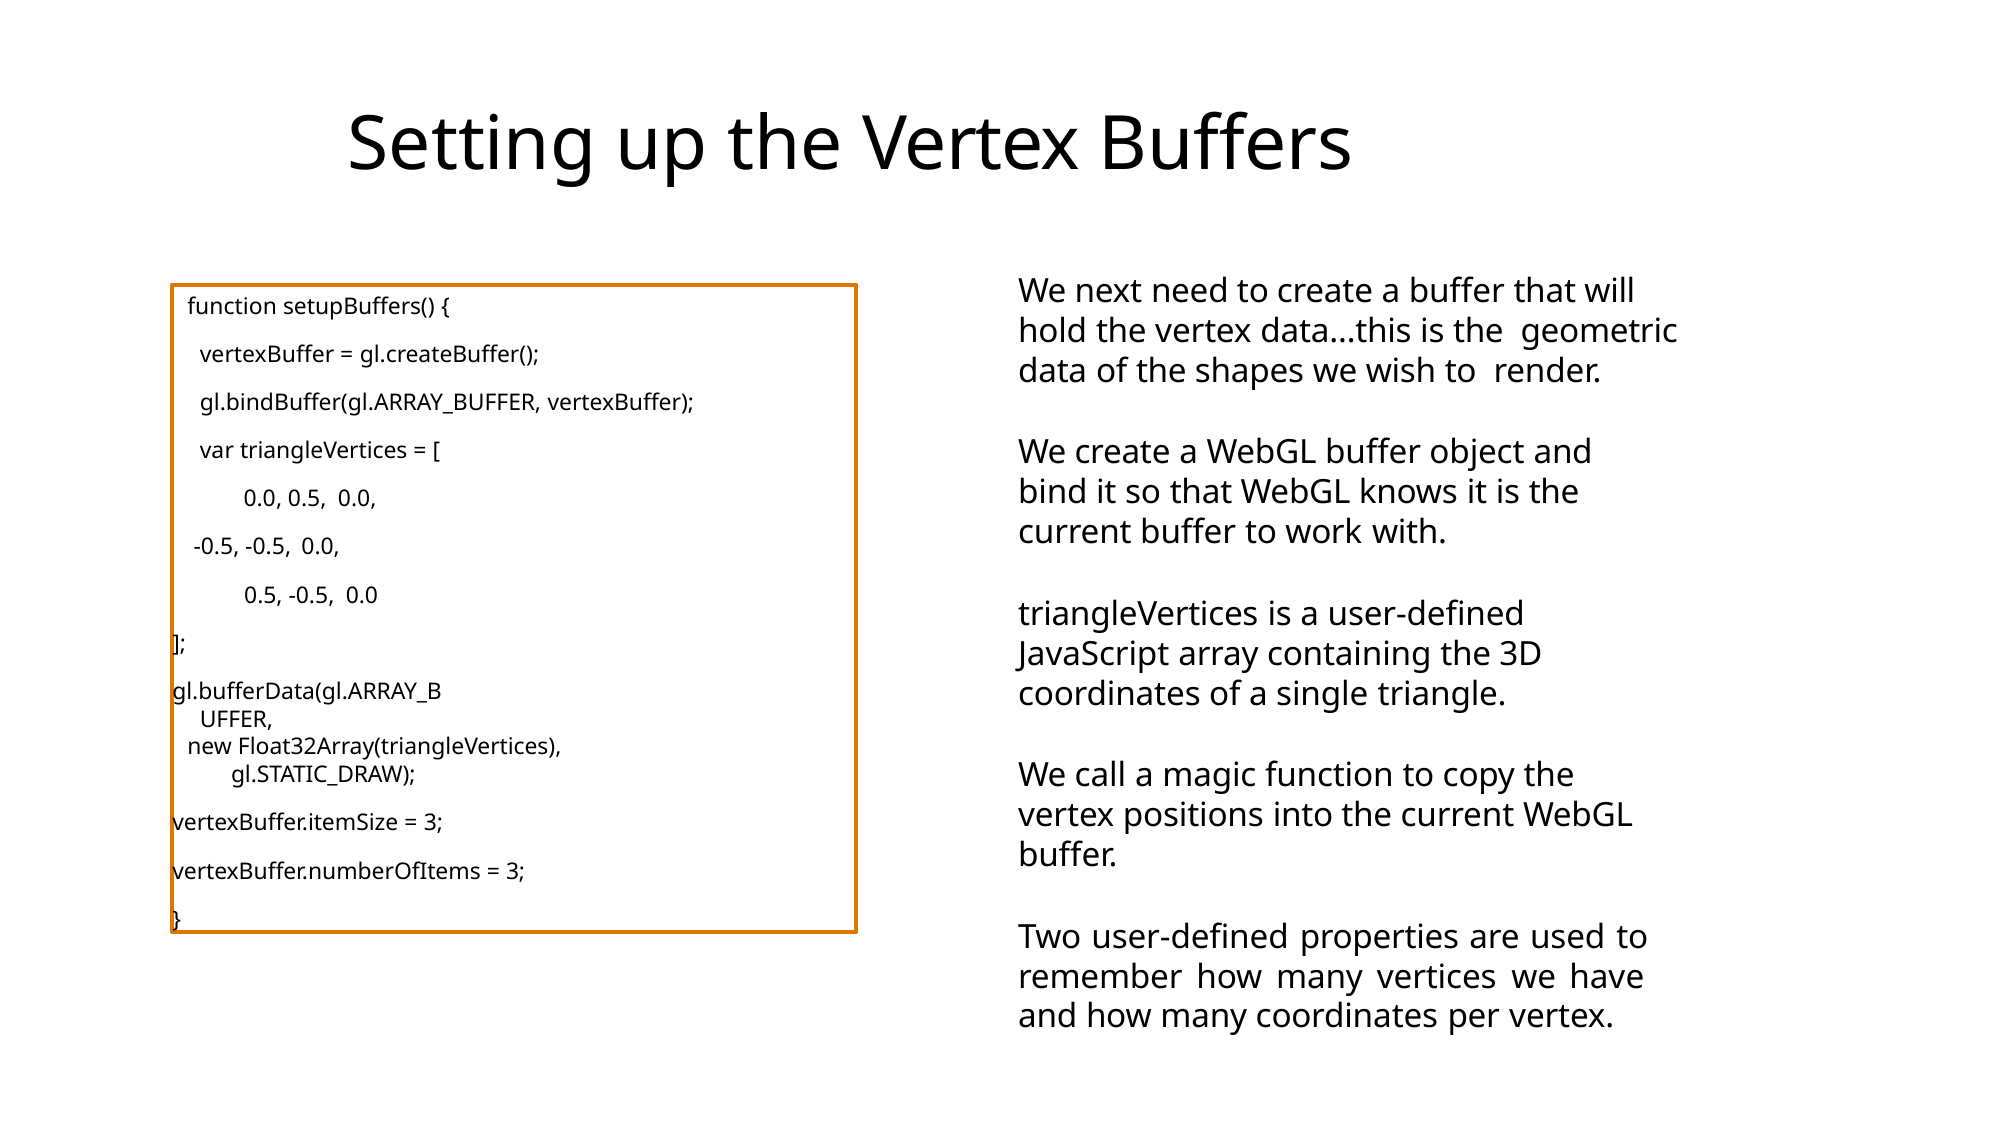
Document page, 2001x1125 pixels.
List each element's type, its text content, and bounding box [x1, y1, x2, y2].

title Setting up the Vertex Buffers [345, 43, 1520, 234]
text_box We next need to create a buffer that will hold the vertex data…this is the geometric data of the shapes we wish to render. We create a WebGL buffer object and bind it so that WebGL knows it is the current buffer to work with. triangleVertices is a user-defined JavaScript array containing the 3D coordinates of a single triangle. We call a magic function to copy the vertex positions into the current WebGL buffer. Two user-defined properties are used to remember how many vertices we have and how many coordinates per vertex. [1016, 266, 1681, 1035]
text_box function setupBuffers() { vertexBuffer = gl.createBuffer(); gl.bindBuffer(gl.ARRAY_BUFFER, vertexBuffer); var triangleVertices = [ 0.0, 0.5, 0.0, -0.5, -0.5, 0.0, 0.5, -0.5, 0.0 ]; gl.bufferData(gl.ARRAY_BUFFER, new Float32Array(triangleVertices), gl.STATIC_DRAW); vertexBuffer.itemSize = 3; vertexBuffer.numberOfItems = 3; } [172, 284, 857, 932]
